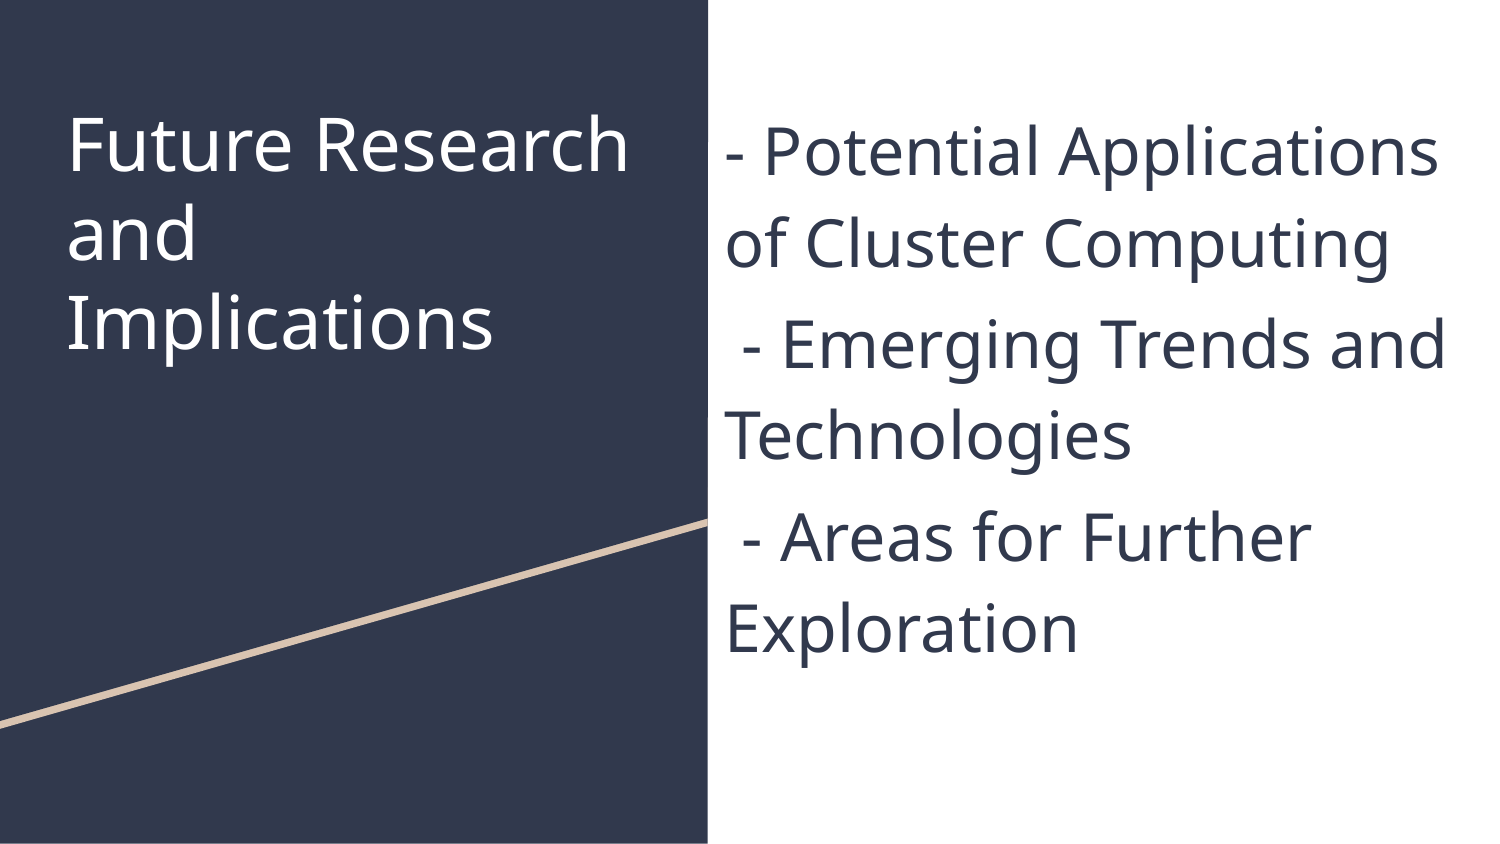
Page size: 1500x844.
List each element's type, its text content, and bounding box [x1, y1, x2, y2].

list - Potential Applications of Cluster Computing - Emerging Trends and Technologies - Areas for Further Exploration [709, 82, 1493, 755]
title Future Research and Implications [51, 82, 660, 494]
